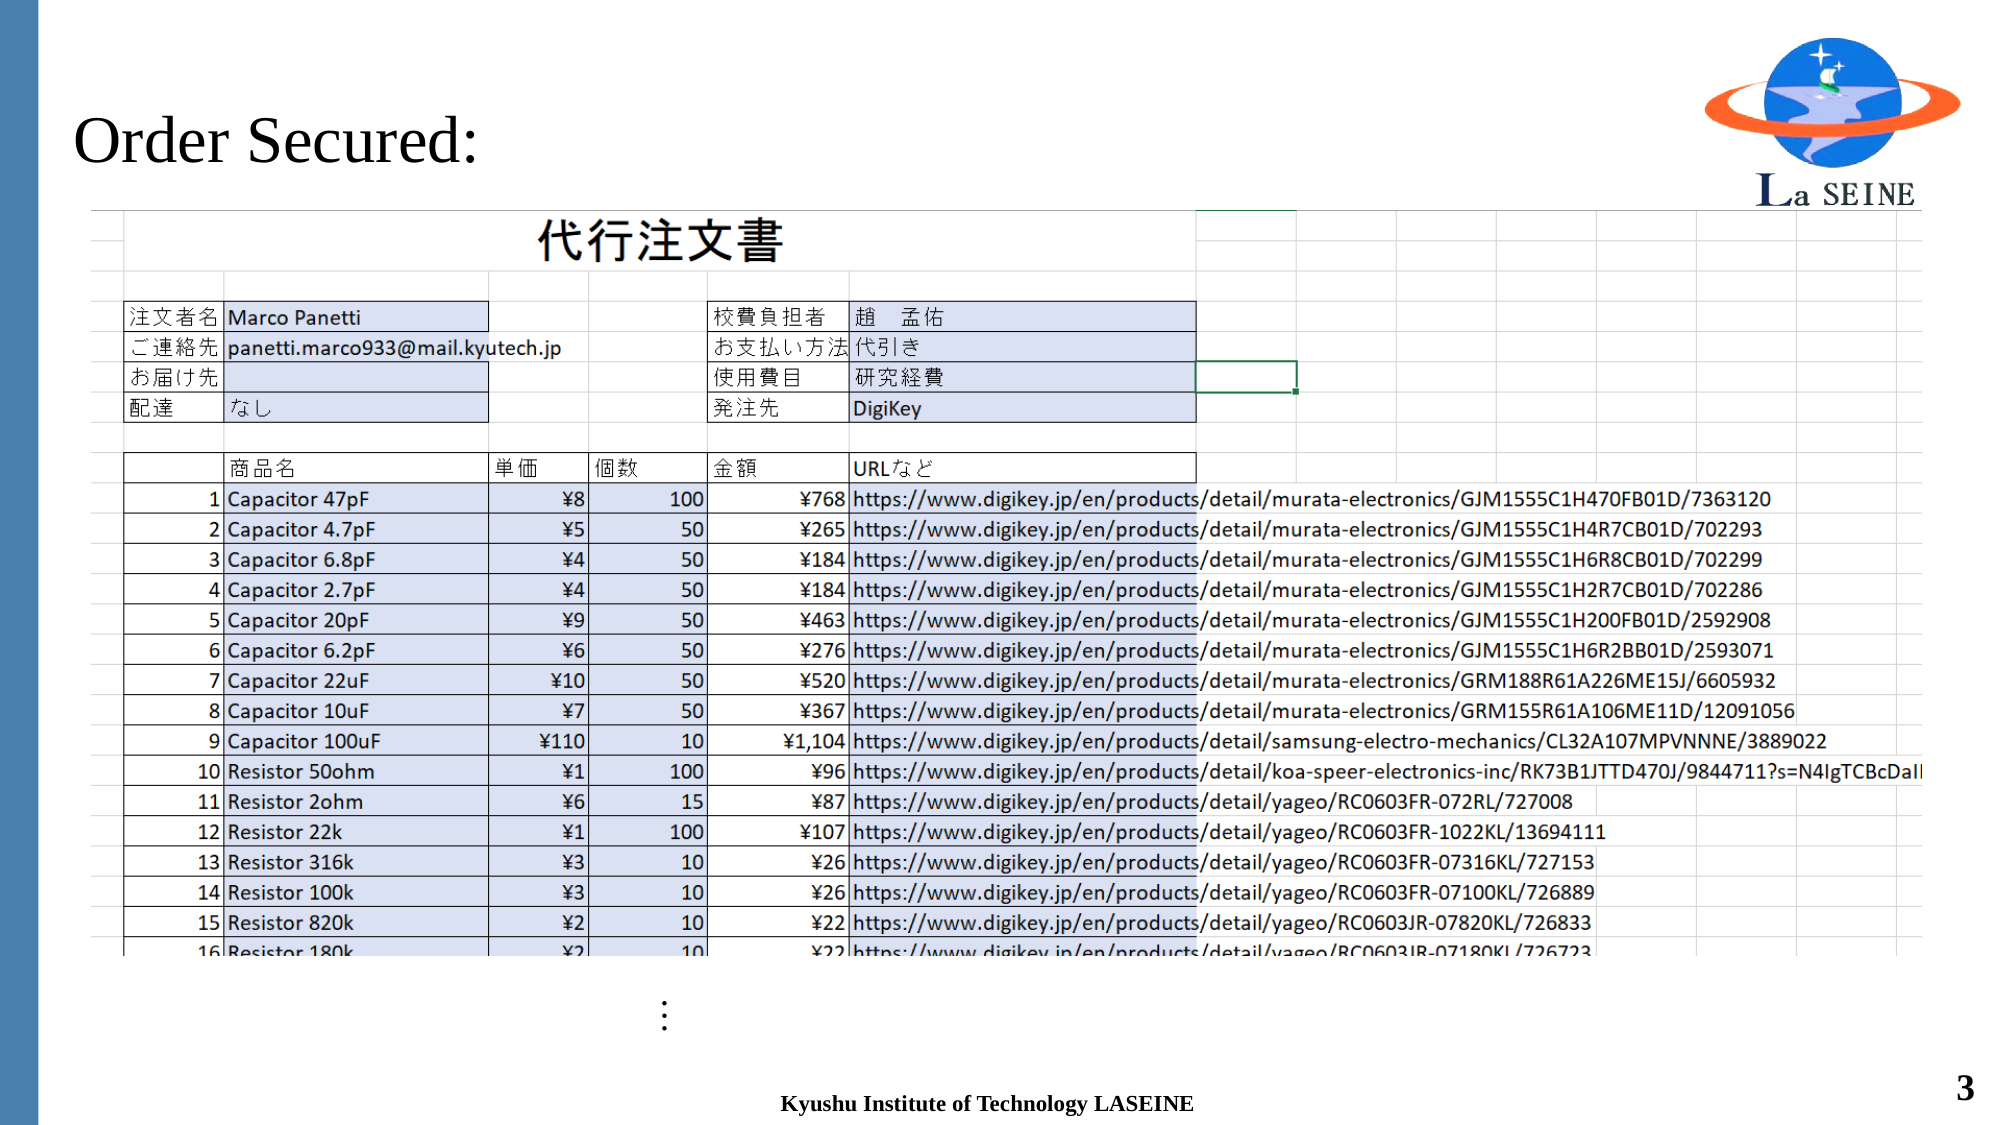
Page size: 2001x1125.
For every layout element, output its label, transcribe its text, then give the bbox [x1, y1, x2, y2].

text_box … [648, 982, 708, 1071]
title Order Secured: [58, 71, 1522, 212]
slide_number 3 [1876, 1055, 1990, 1116]
picture [91, 24, 1971, 956]
